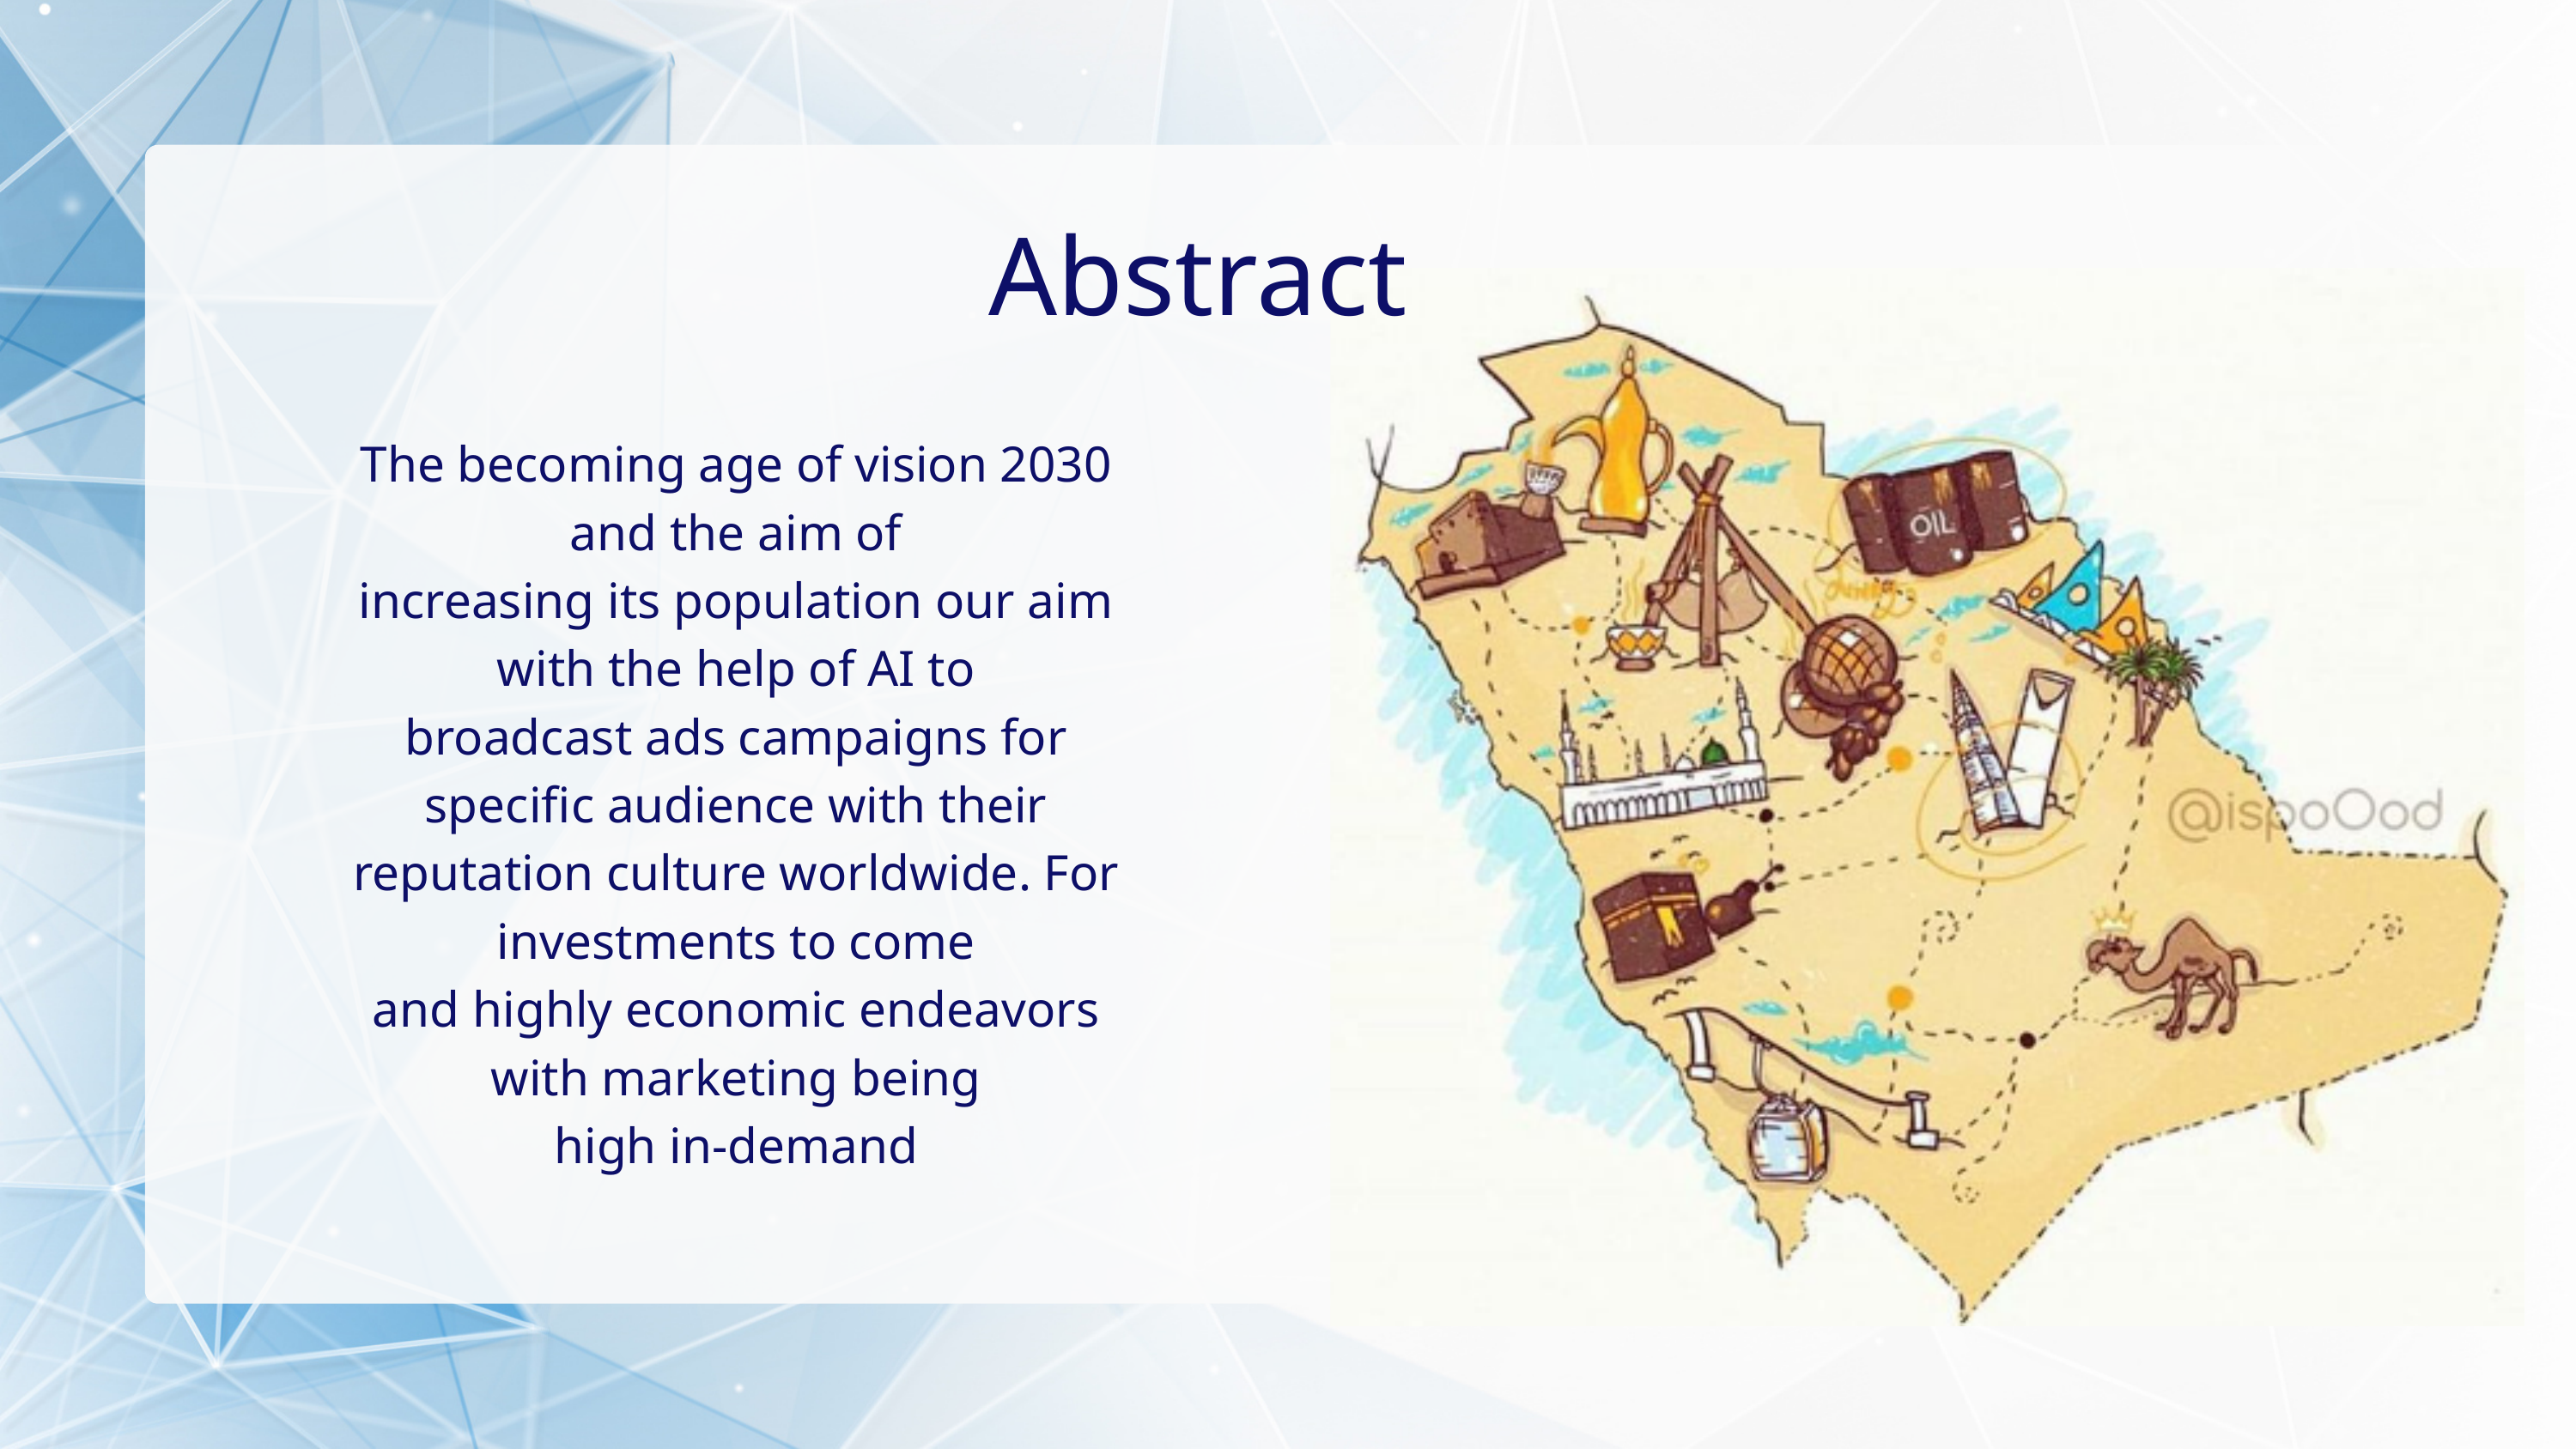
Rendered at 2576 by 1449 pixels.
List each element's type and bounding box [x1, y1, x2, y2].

text_box [1330, 268, 2524, 1326]
text_box [144, 144, 2432, 1304]
text_box [0, 0, 2576, 1449]
